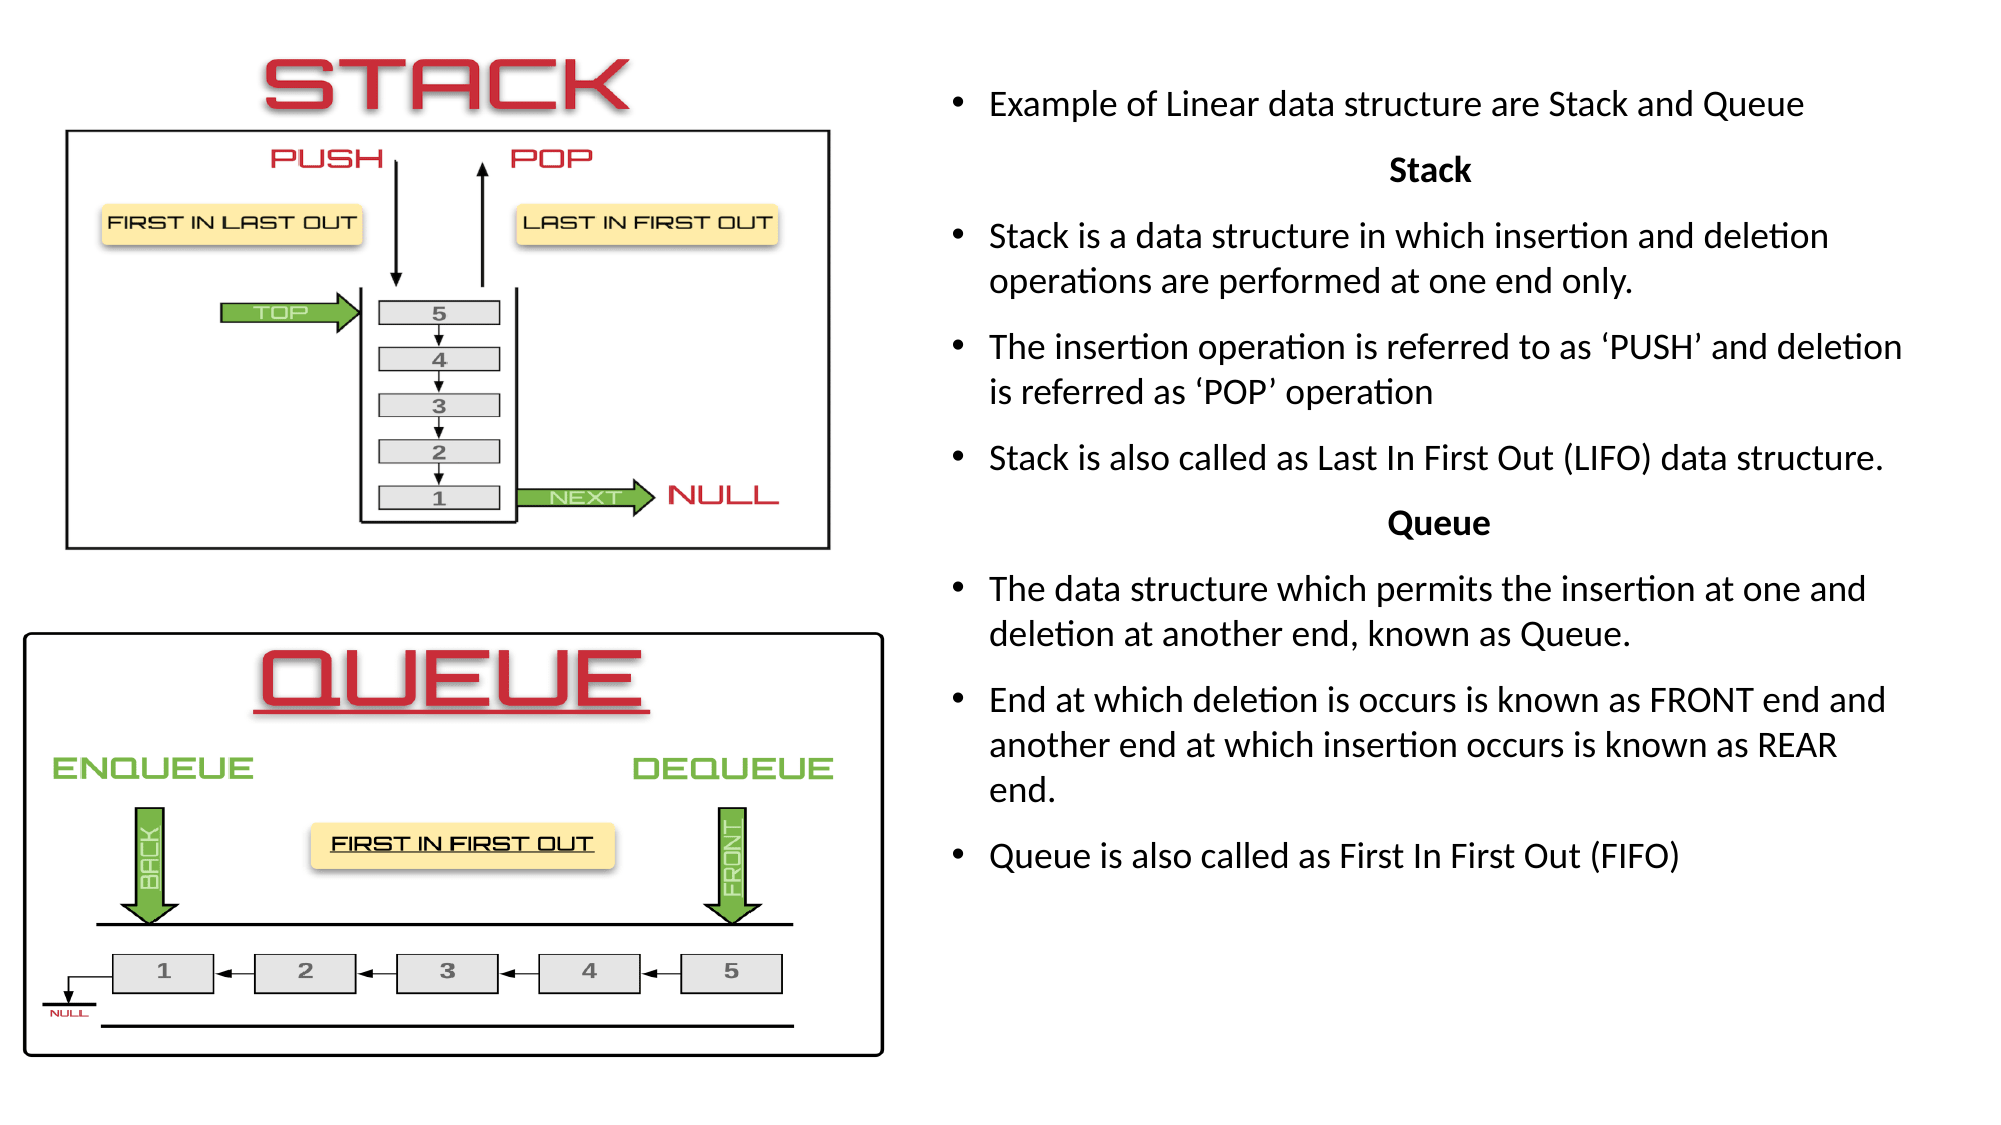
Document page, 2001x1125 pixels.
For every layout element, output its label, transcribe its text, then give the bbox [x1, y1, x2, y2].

picture [1, 40, 899, 1119]
list Example of Linear data structure are Stack and Queue Stack Stack is a data structure in which insertion and deletion operations are performed at one end only. The insertion operation is referred to as ‘PUSH’ and deletion is referred as ‘POP’ operation Stack is also called as Last In First Out (LIFO) data structure. Queue The data structure which permits the insertion at one and deletion at another end, known as Queue. End at which deletion is occurs is known as FRONT end and another end at which insertion occurs is known as REAR end. Queue is also called as First In First Out (FIFO) [936, 71, 1925, 1050]
